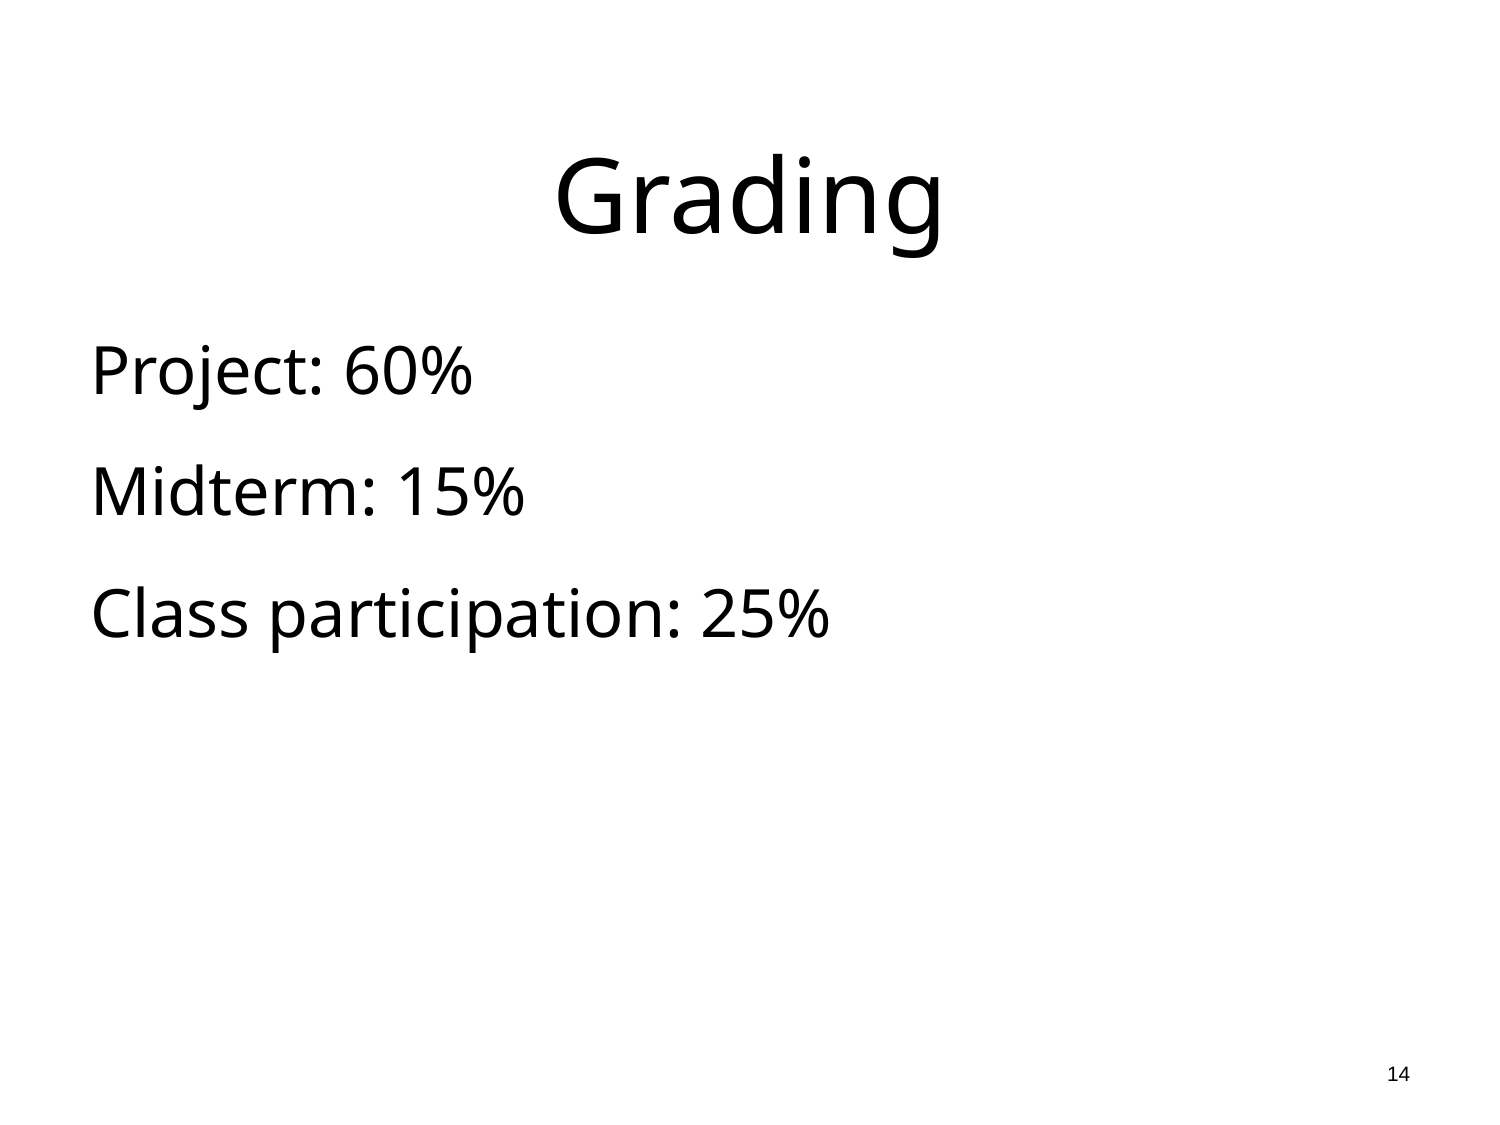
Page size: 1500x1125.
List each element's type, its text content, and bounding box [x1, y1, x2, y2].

slide_number 14 [1074, 1042, 1425, 1103]
title Grading [74, 97, 1426, 286]
list Project: 60% Midterm: 15% Class participation: 25% [74, 319, 1426, 1013]
